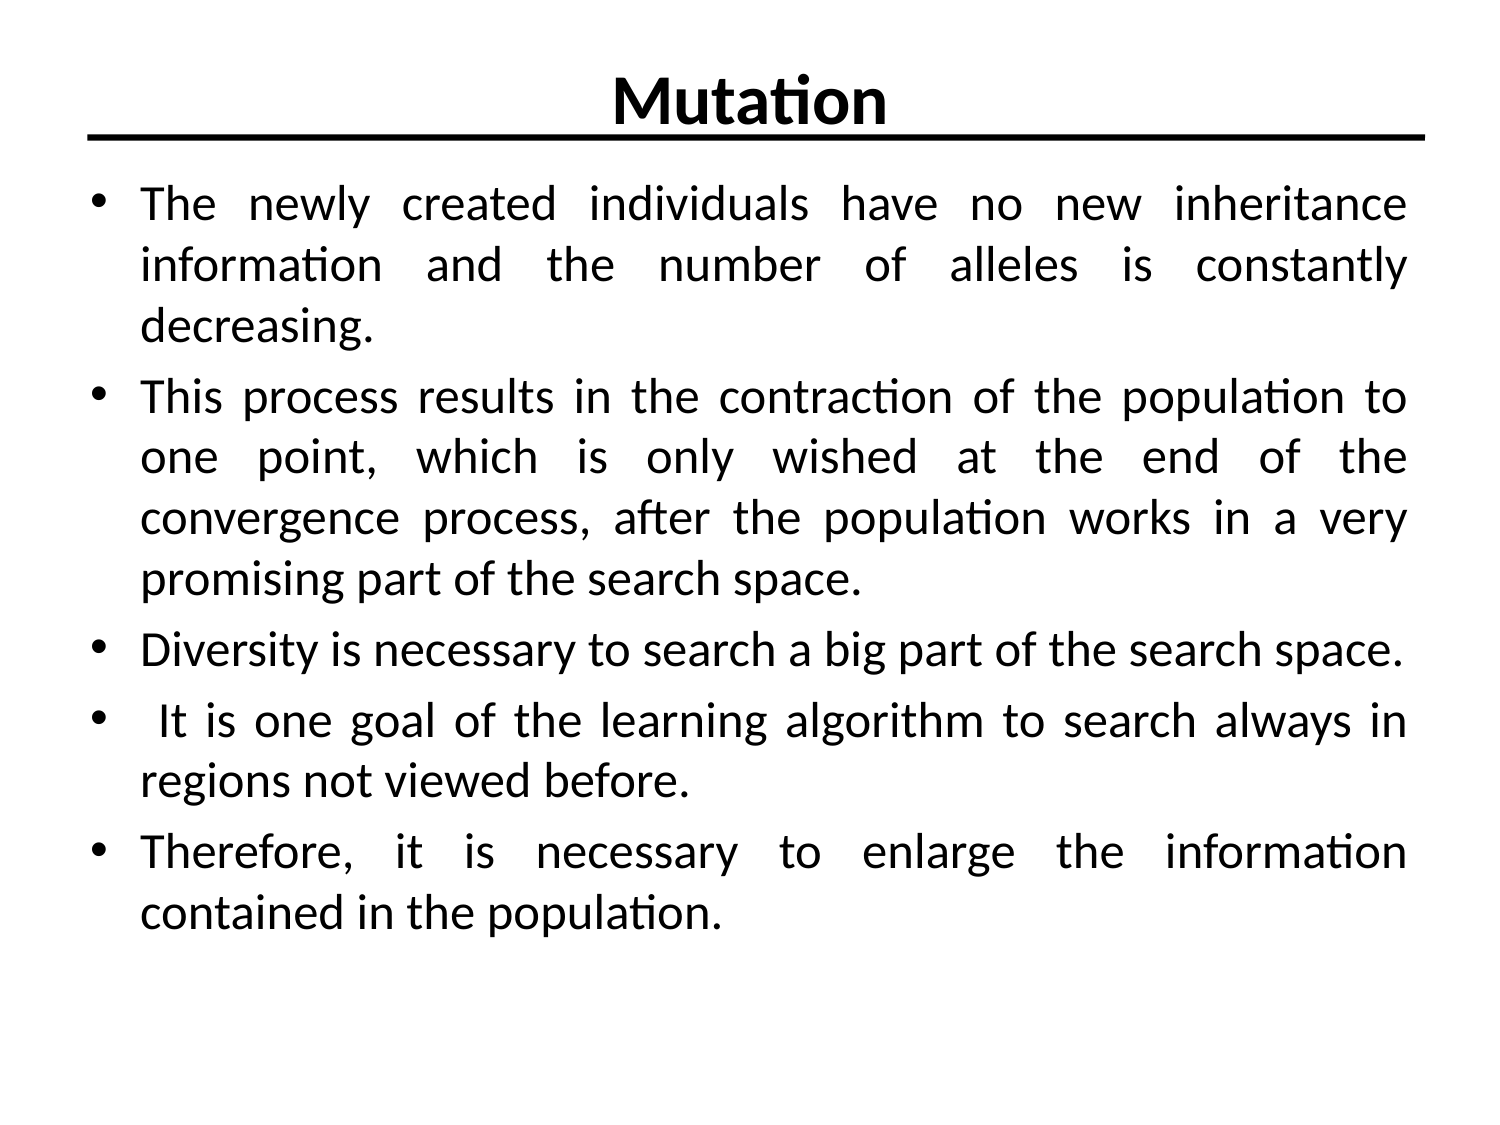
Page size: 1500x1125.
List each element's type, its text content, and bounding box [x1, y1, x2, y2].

list The newly created individuals have no new inheritance information and the number of alleles is constantly decreasing. This process results in the contraction of the population to one point, which is only wished at the end of the convergence process, after the population works in a very promising part of the search space. Diversity is necessary to search a big part of the search space. It is one goal of the learning algorithm to search always in regions not viewed before. Therefore, it is necessary to enlarge the information contained in the population. [75, 162, 1425, 1005]
title Mutation [75, 45, 1425, 162]
